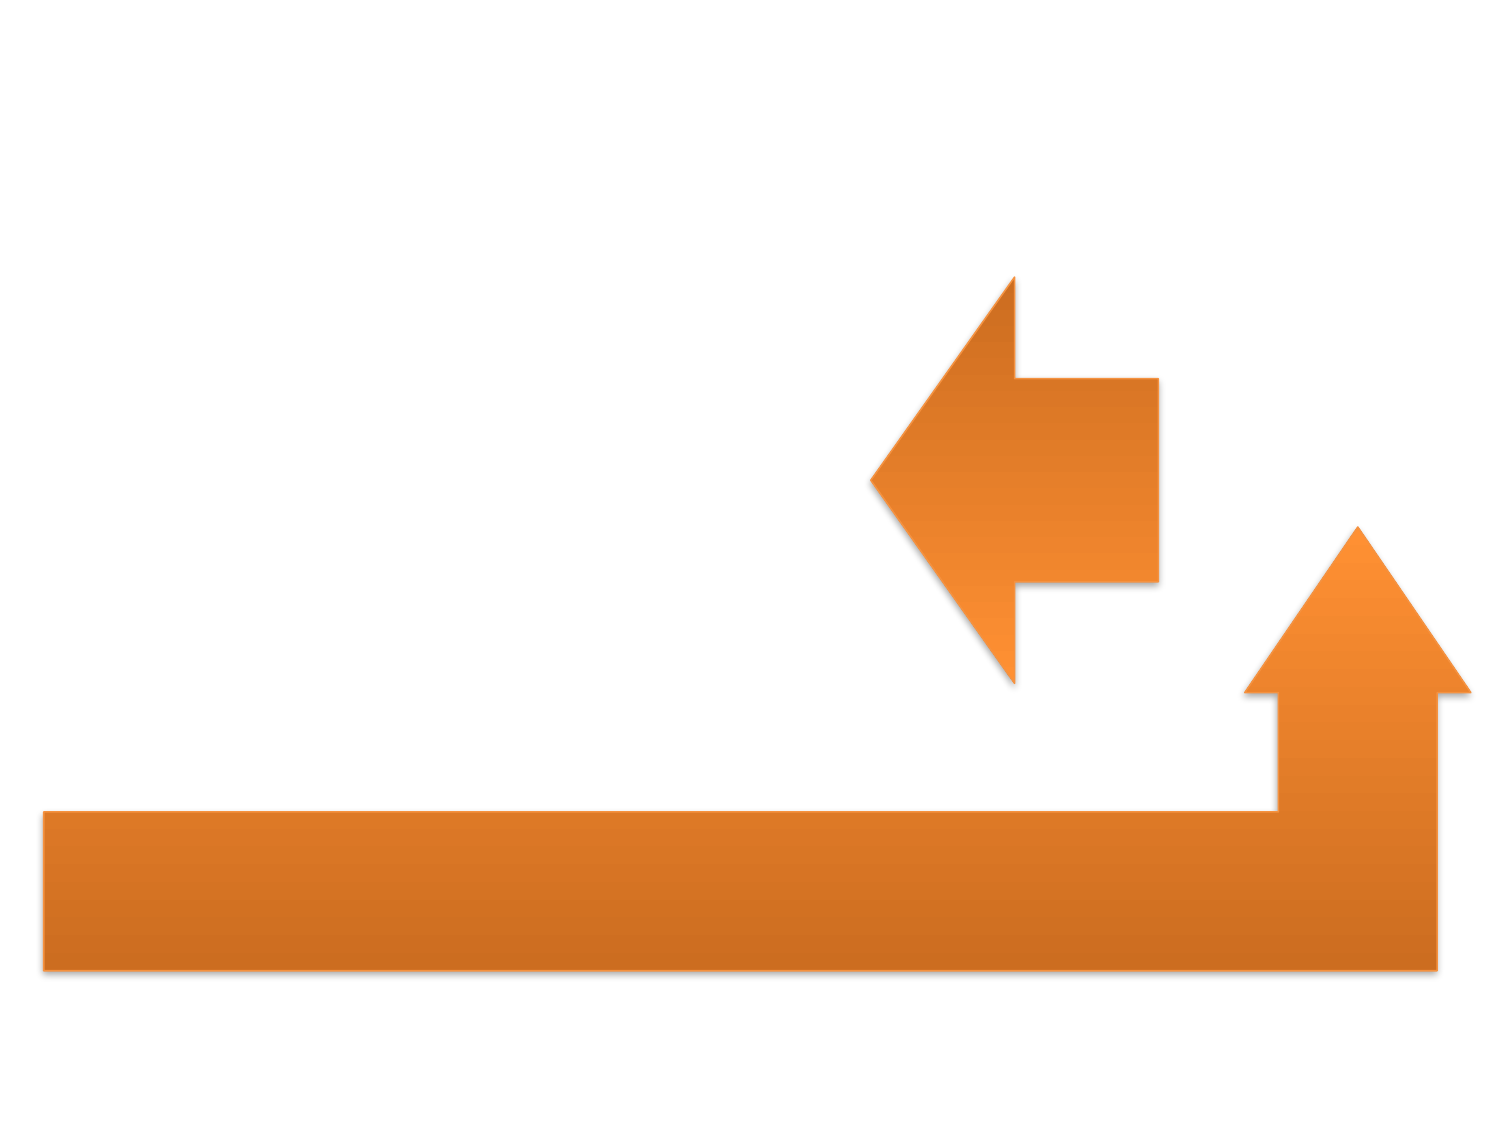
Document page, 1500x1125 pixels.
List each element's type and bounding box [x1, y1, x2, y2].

text_box [42, 526, 1472, 972]
text_box [870, 276, 1160, 685]
